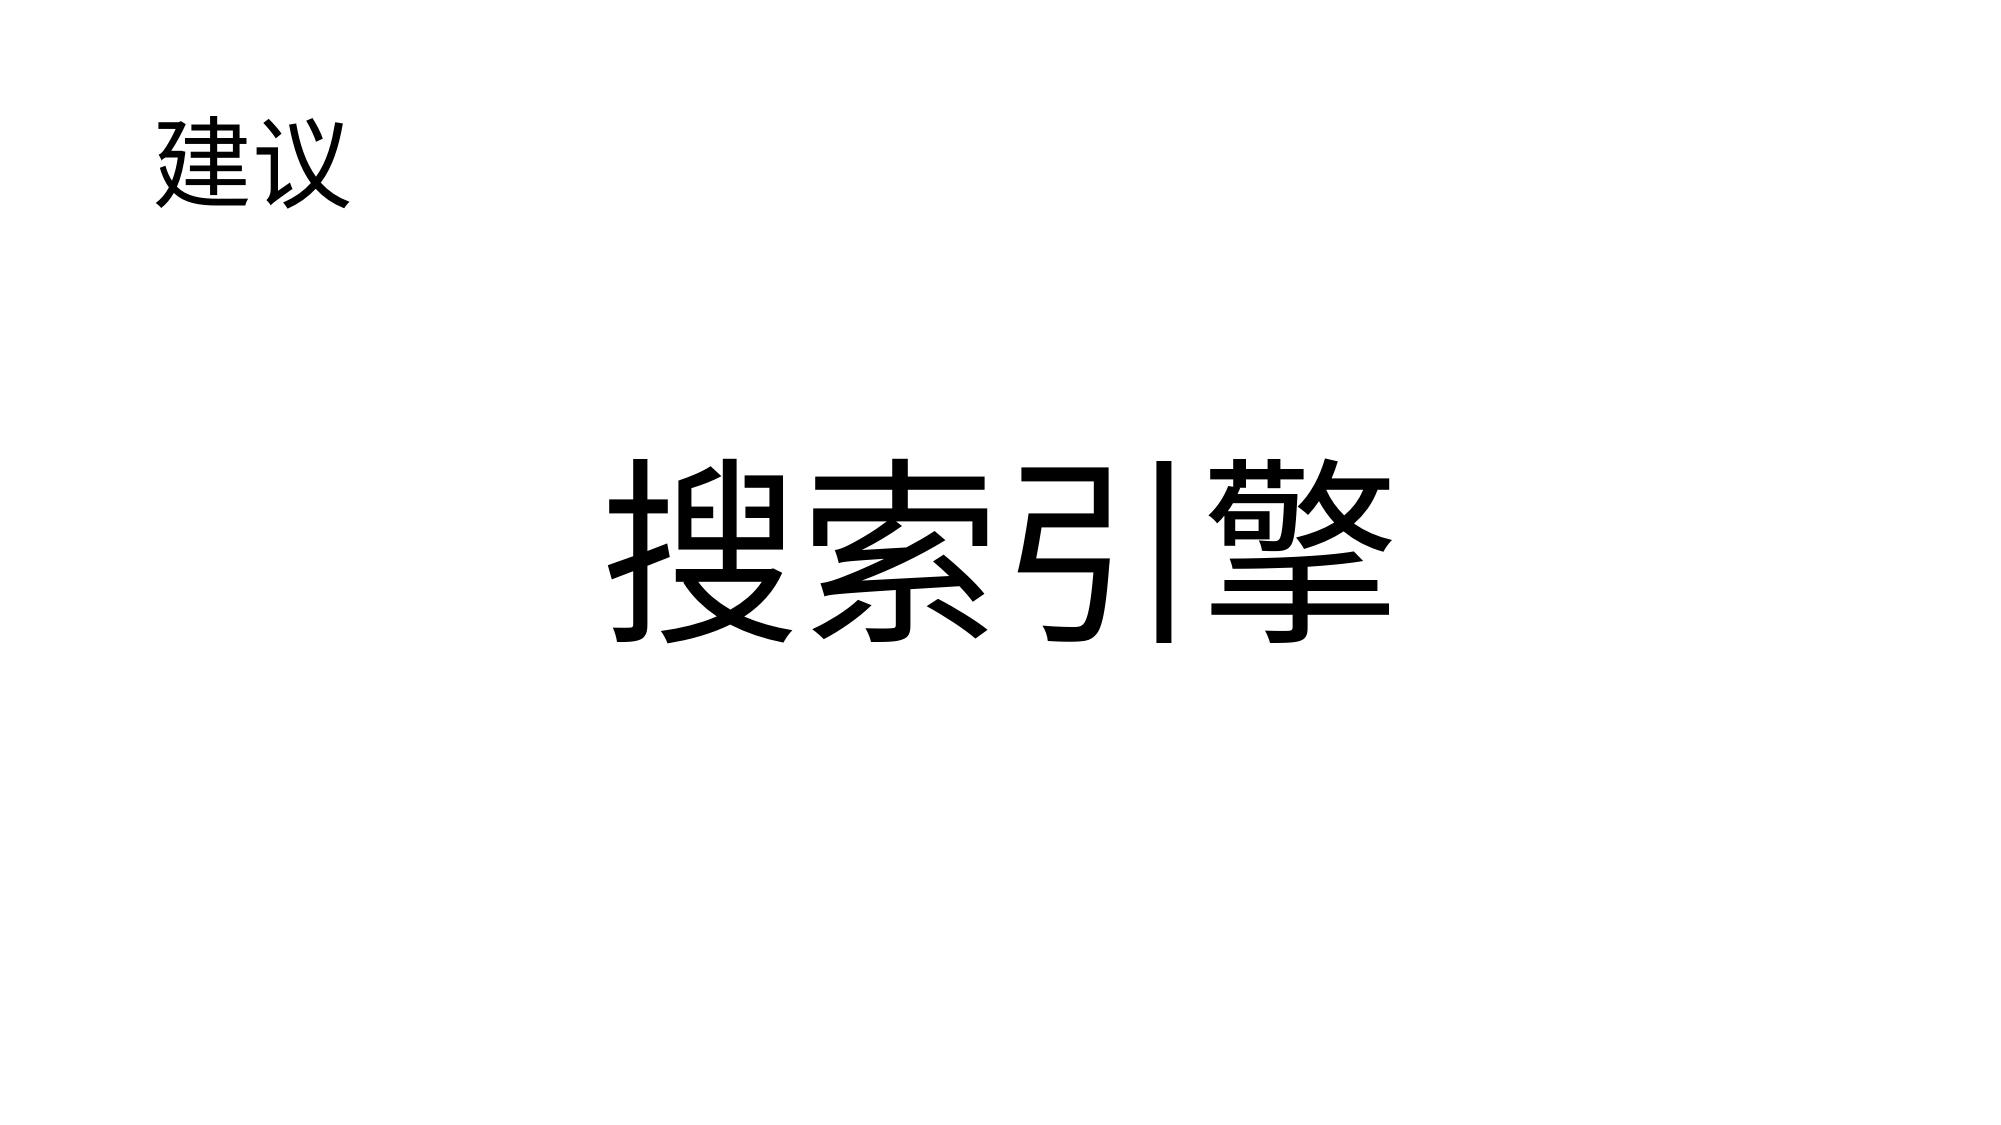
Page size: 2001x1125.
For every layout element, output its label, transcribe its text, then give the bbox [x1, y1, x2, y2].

title 搜索引擎 [137, 393, 1863, 732]
text_box 建议 [137, 59, 1863, 278]
